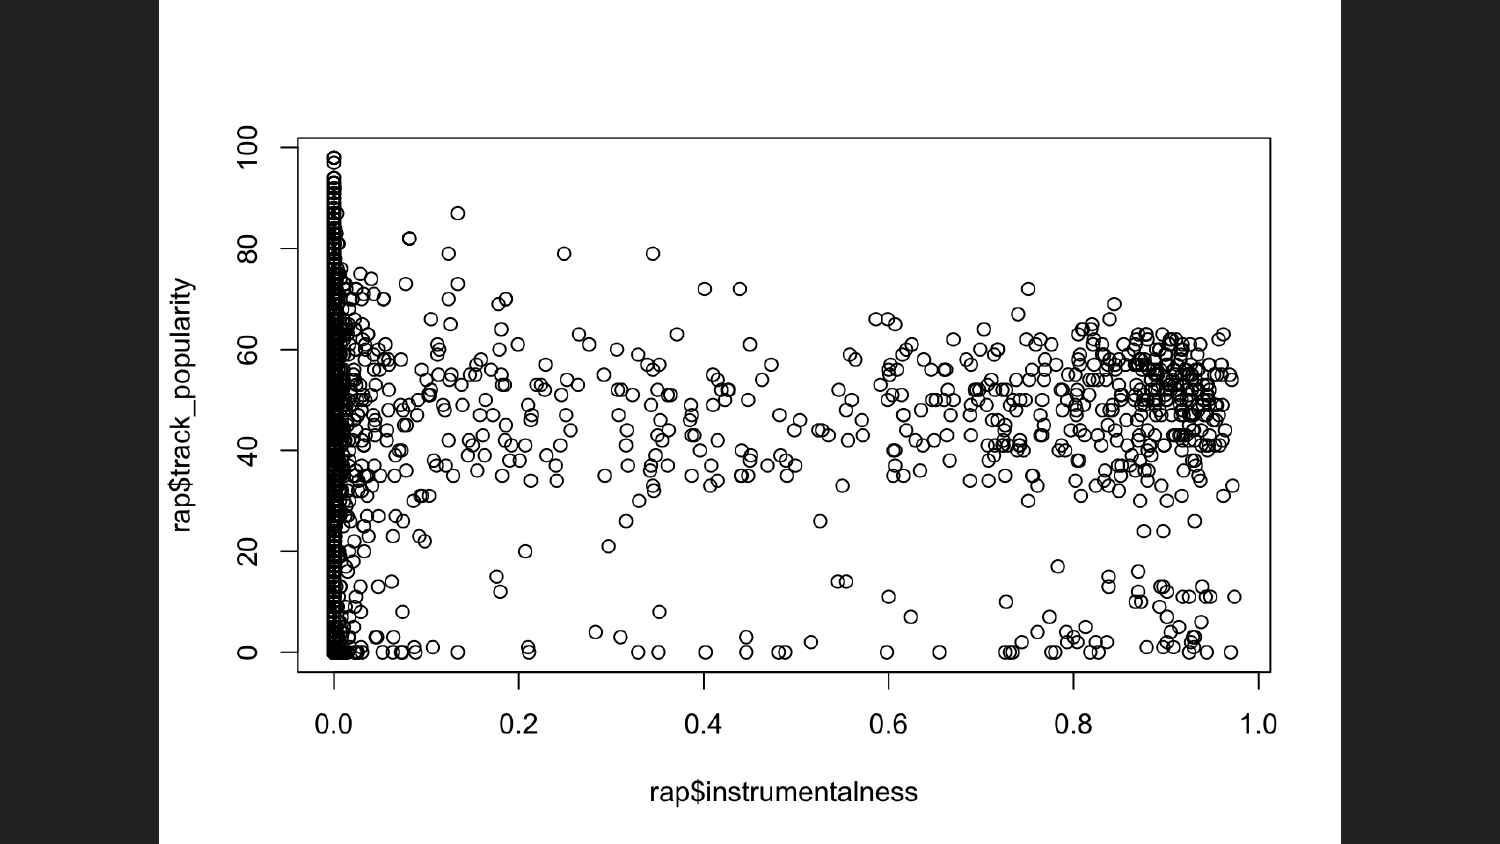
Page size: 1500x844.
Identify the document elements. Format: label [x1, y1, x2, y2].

picture [159, 0, 1341, 844]
